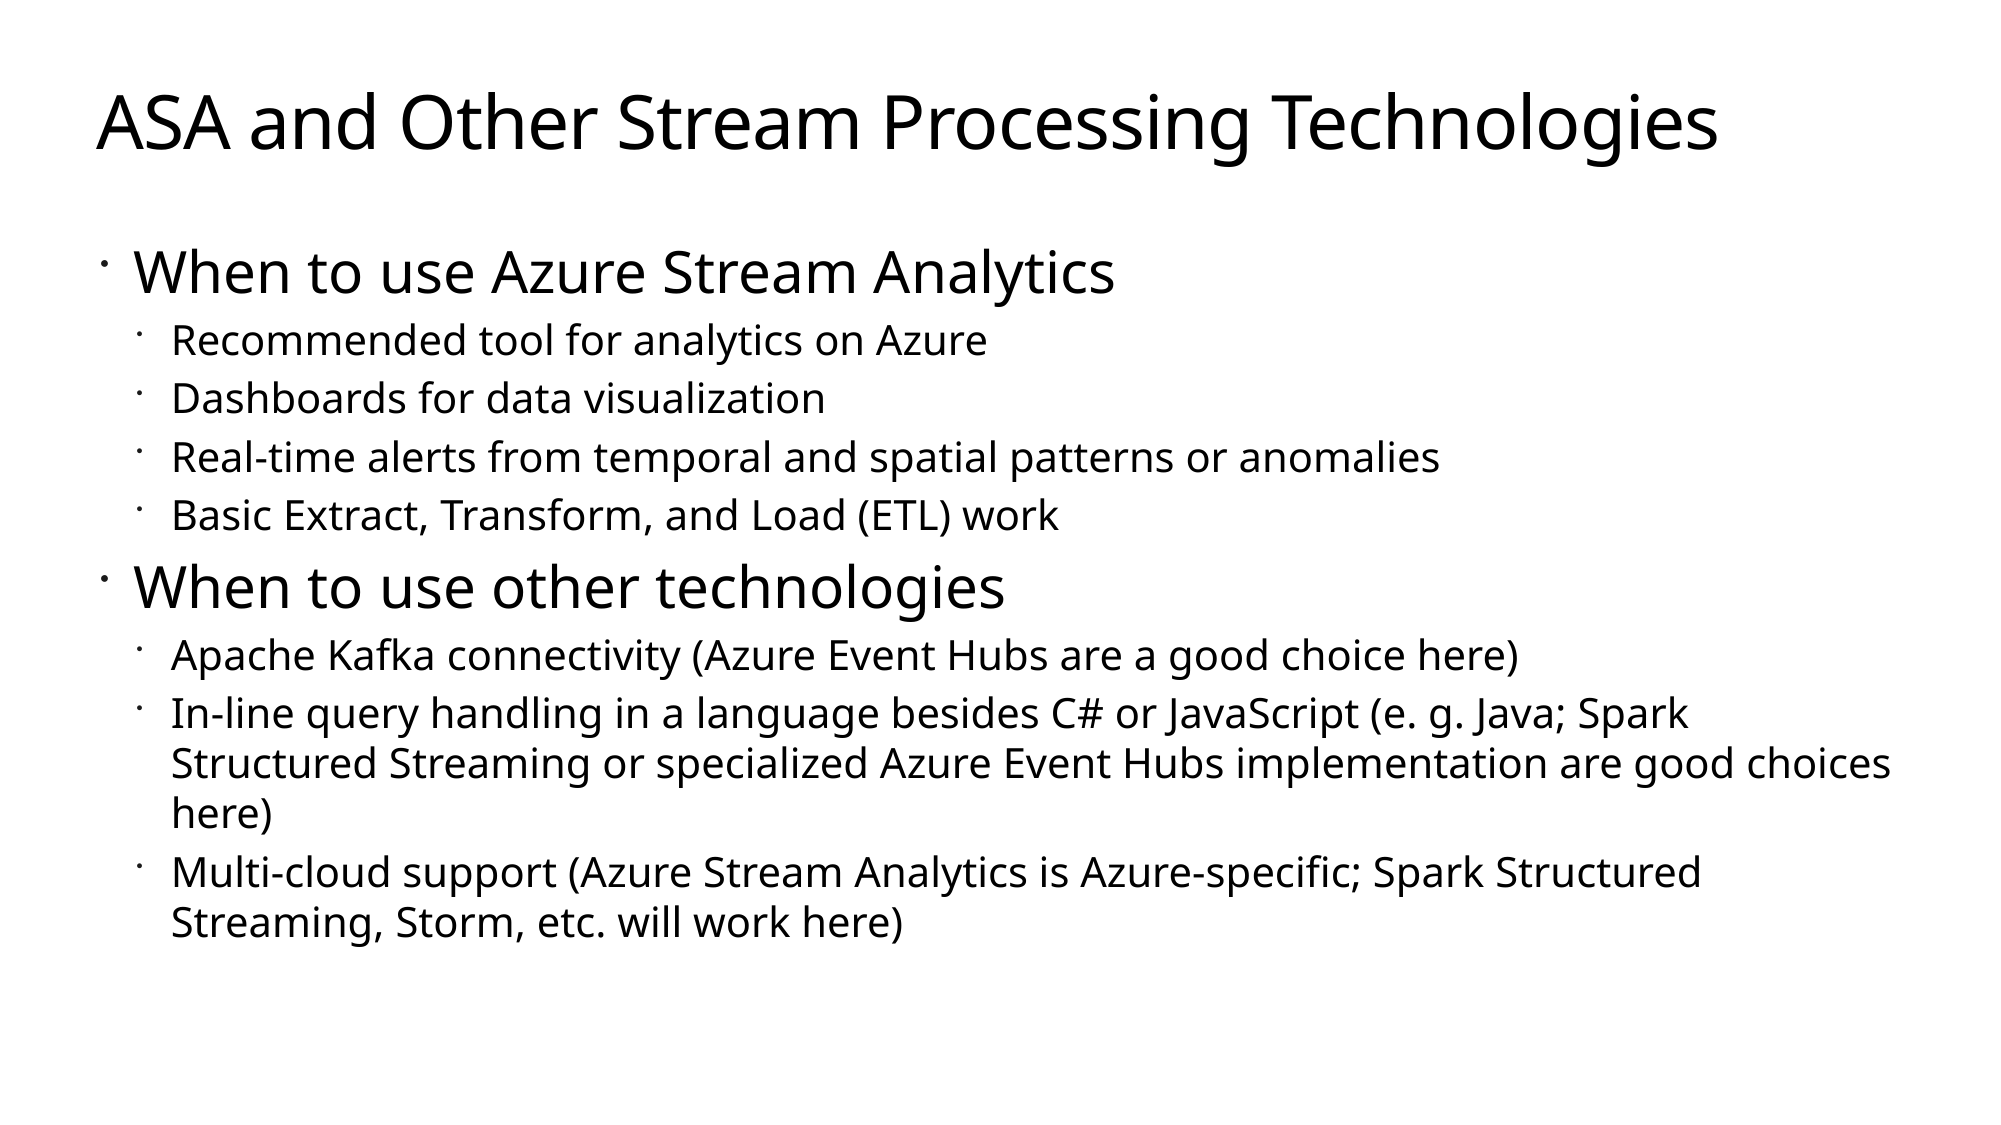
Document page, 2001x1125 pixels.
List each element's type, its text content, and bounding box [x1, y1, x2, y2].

title ASA and Other Stream Processing Technologies [96, 75, 1904, 166]
list When to use Azure Stream Analytics Recommended tool for analytics on Azure Dashboards for data visualization Real-time alerts from temporal and spatial patterns or anomalies Basic Extract, Transform, and Load (ETL) work When to use other technologies Apache Kafka connectivity (Azure Event Hubs are a good choice here) In-line query handling in a language besides C# or JavaScript (e. g. Java; Spark Structured Streaming or specialized Azure Event Hubs implementation are good choices here) Multi-cloud support (Azure Stream Analytics is Azure-specific; Spark Structured Streaming, Storm, etc. will work here) [95, 235, 1904, 917]
